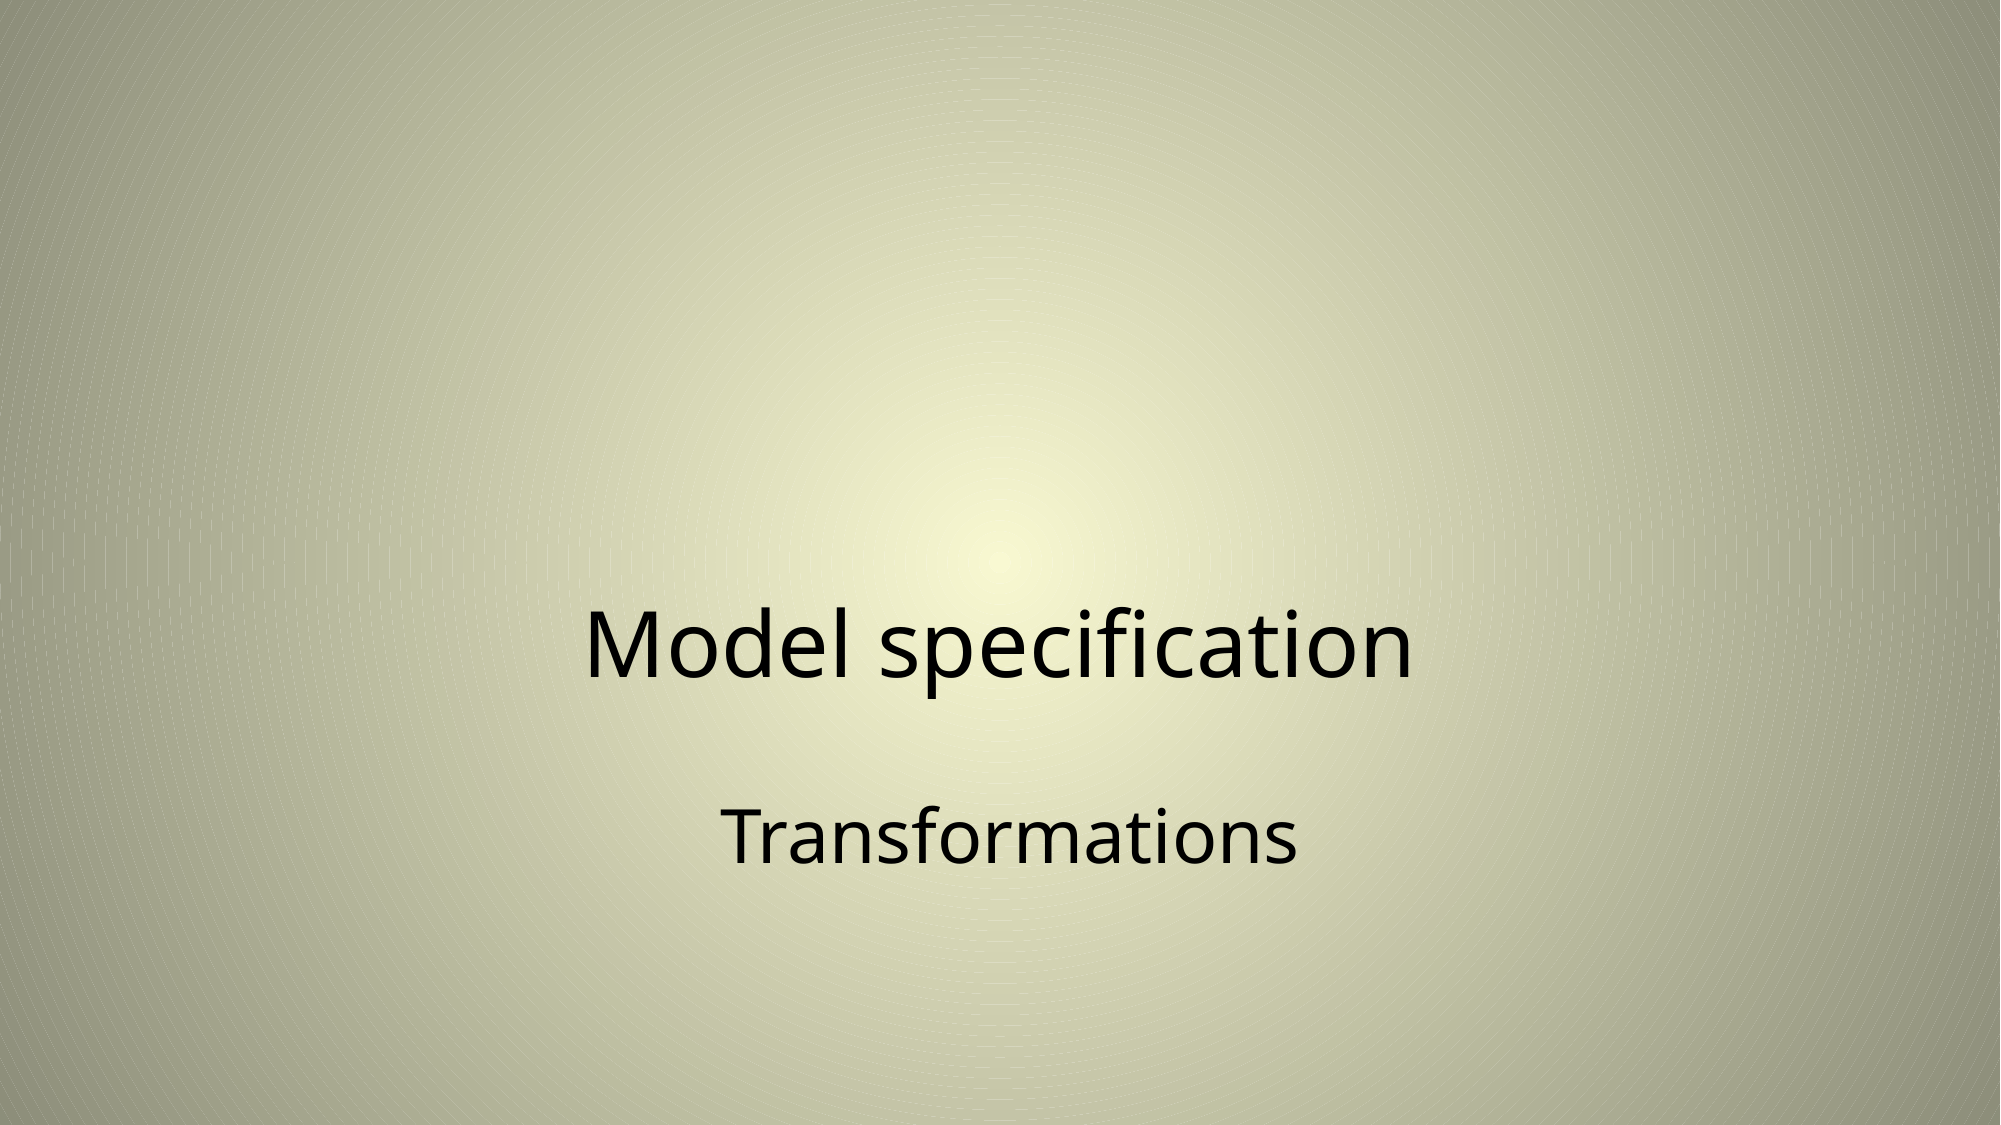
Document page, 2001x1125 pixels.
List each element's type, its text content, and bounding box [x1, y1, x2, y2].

list Transformations [150, 773, 1850, 980]
title Model specification [150, 507, 1850, 773]
